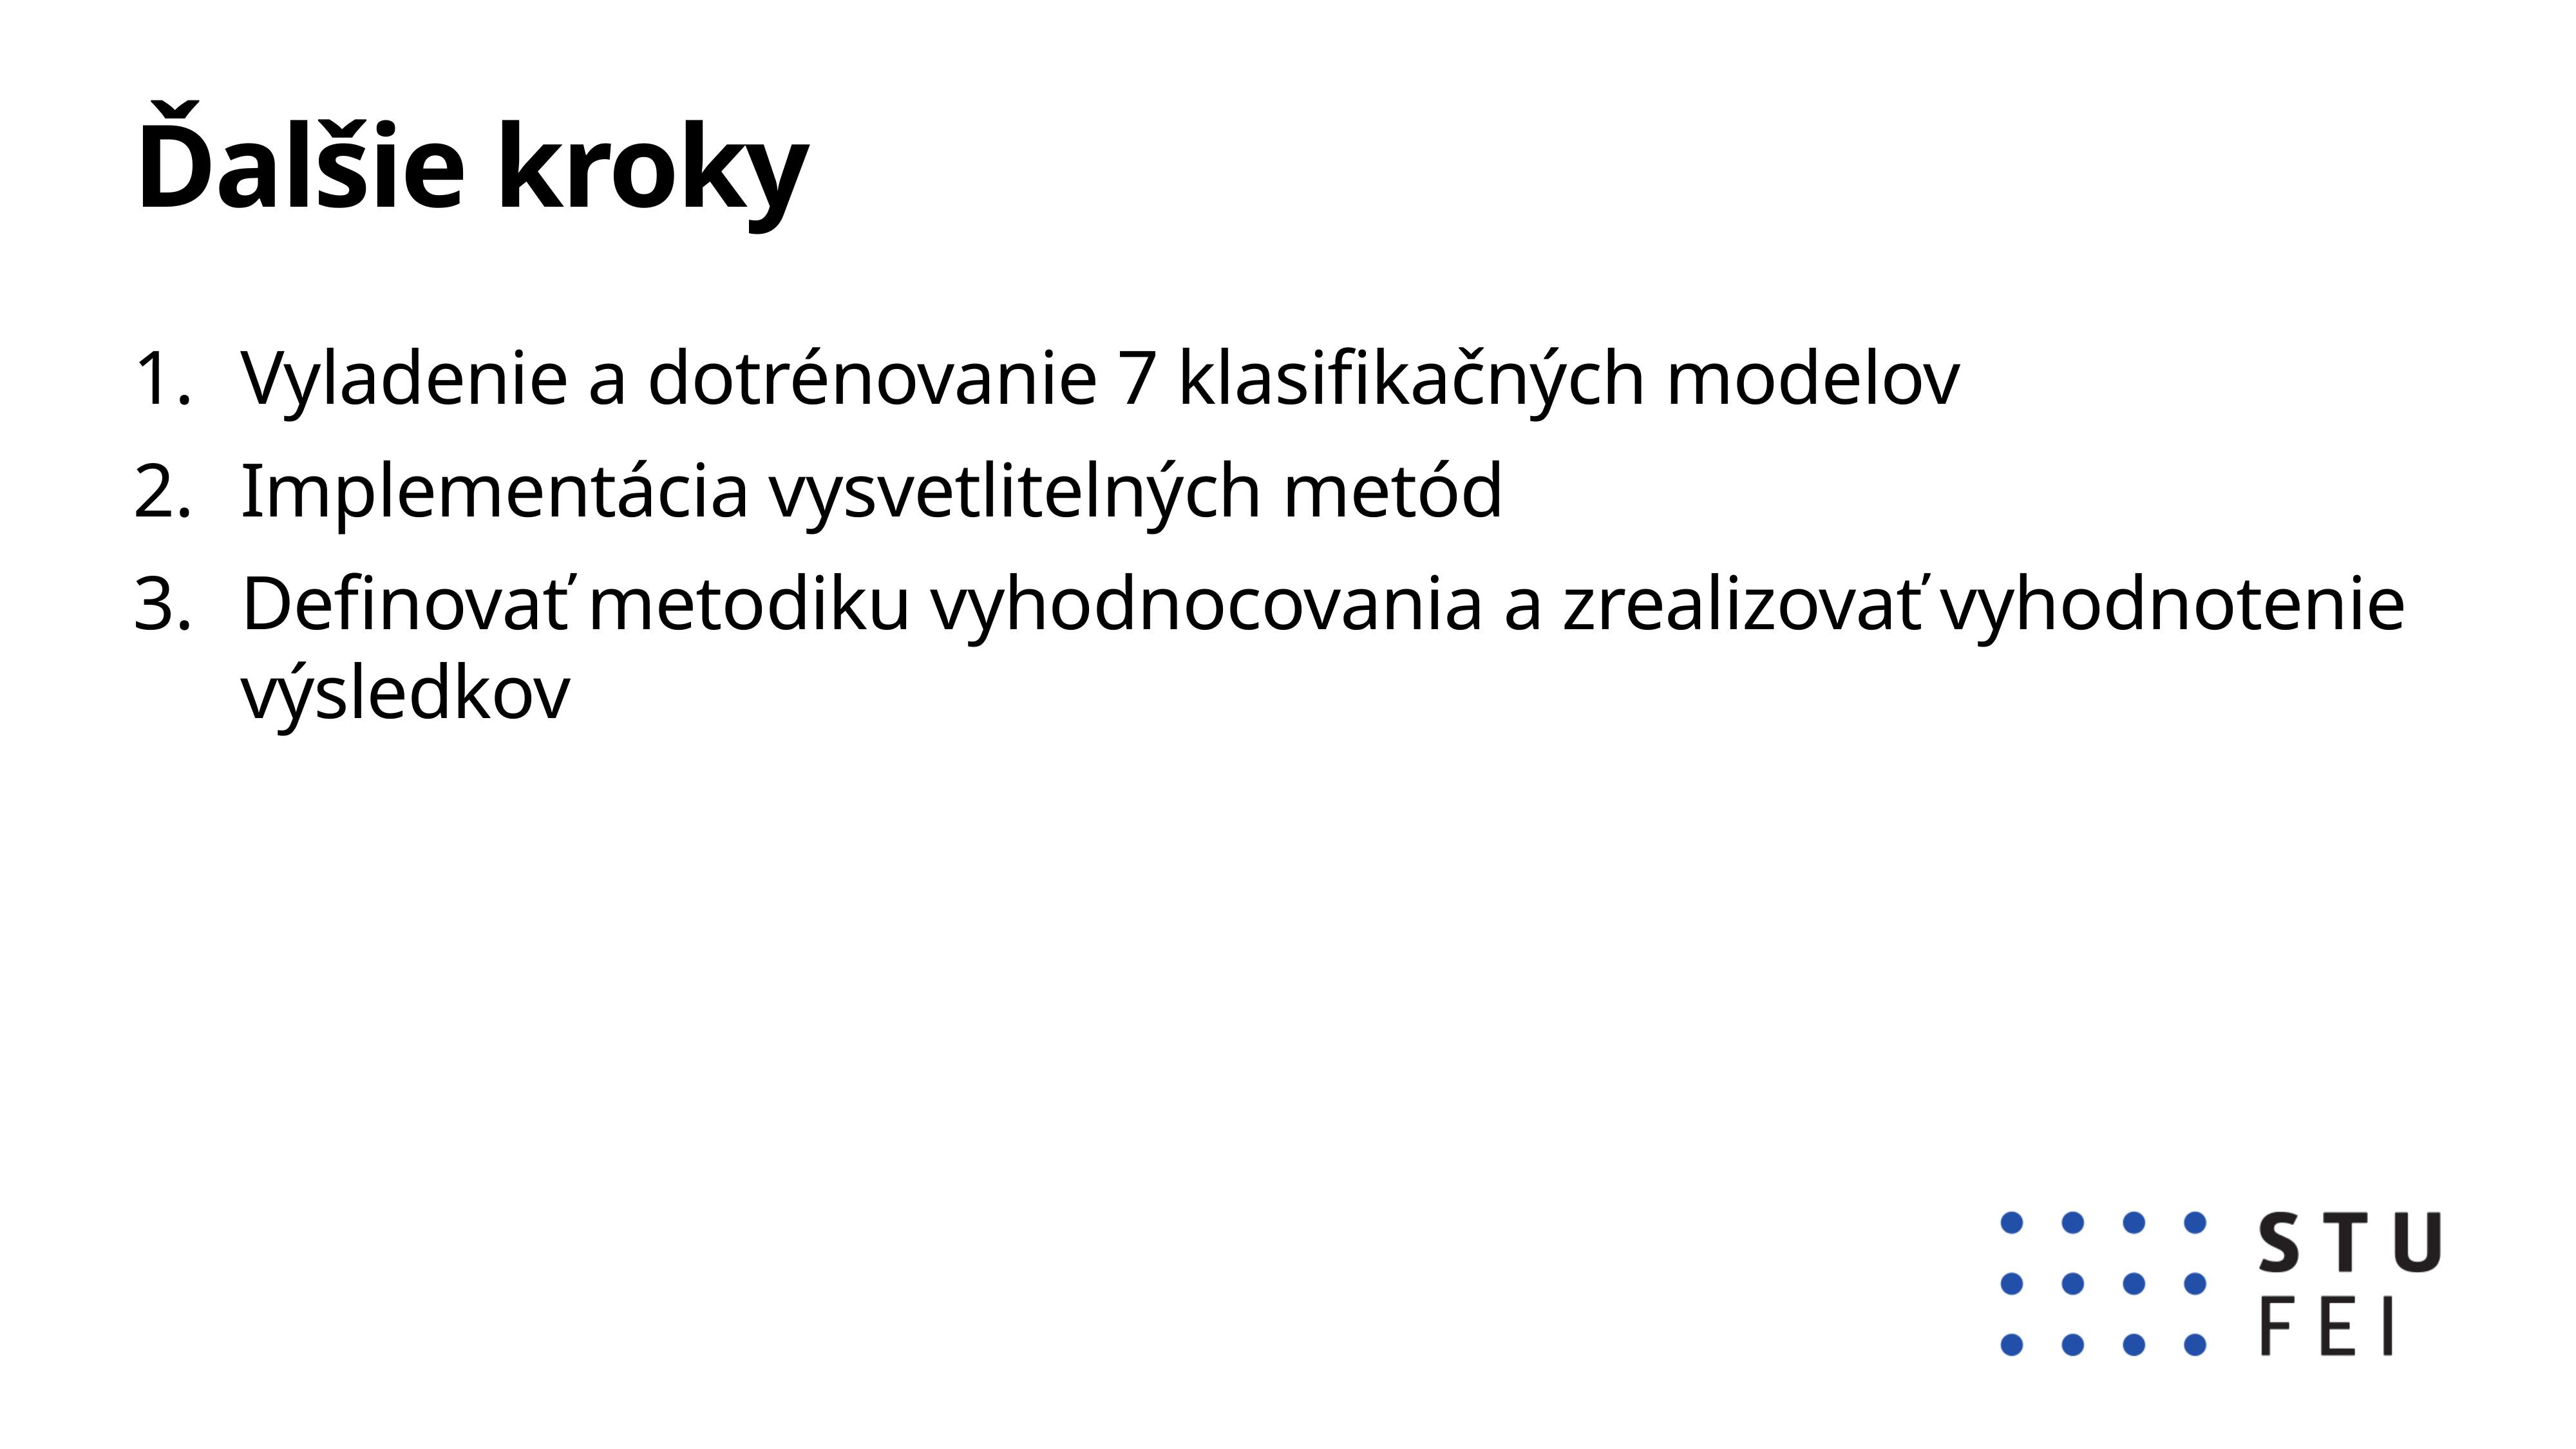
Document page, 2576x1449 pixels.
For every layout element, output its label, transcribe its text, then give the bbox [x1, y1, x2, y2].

title Ďalšie kroky [127, 113, 2449, 266]
picture [1917, 860, 2576, 1449]
list Vyladenie a dotrénovanie 7 klasifikačných modelov Implementácia vysvetlitelných metód Definovať metodiku vyhodnocovania a zrealizovať vyhodnotenie výsledkov [127, 325, 2449, 1321]
